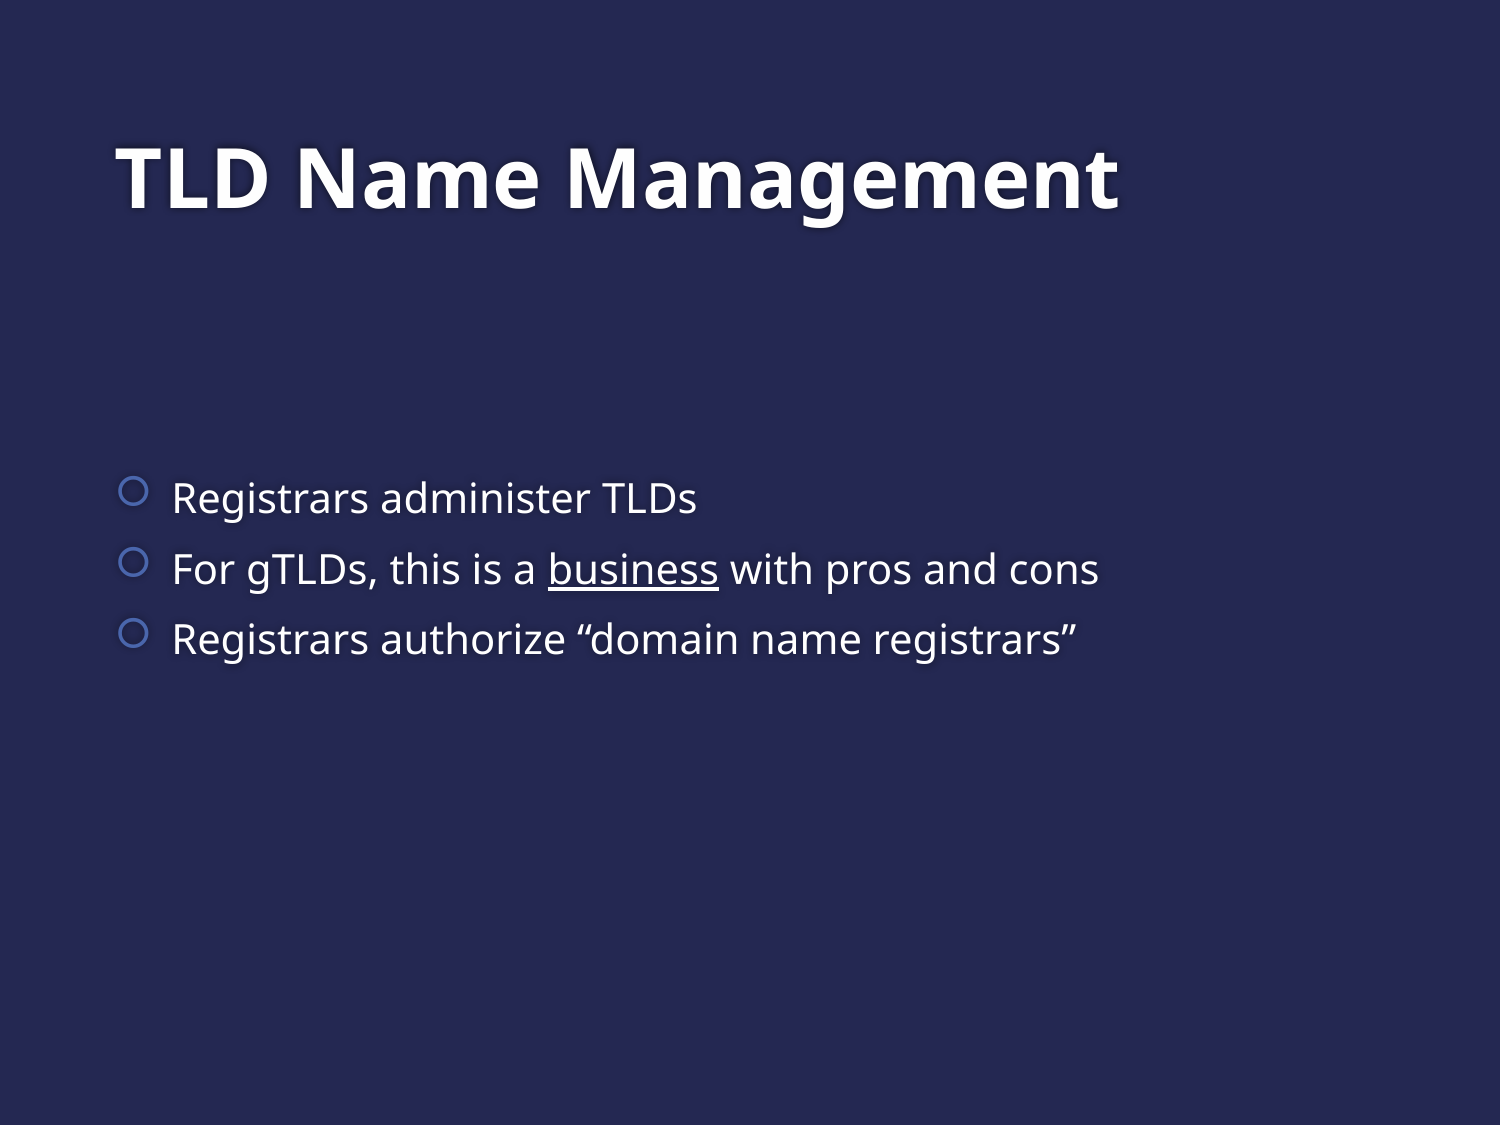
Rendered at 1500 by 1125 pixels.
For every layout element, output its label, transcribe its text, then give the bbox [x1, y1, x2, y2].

list Registrars administer TLDs For gTLDs, this is a business with pros and cons Registrars authorize “domain name registrars” [99, 262, 1400, 938]
title TLD Name Management [99, 45, 1400, 233]
